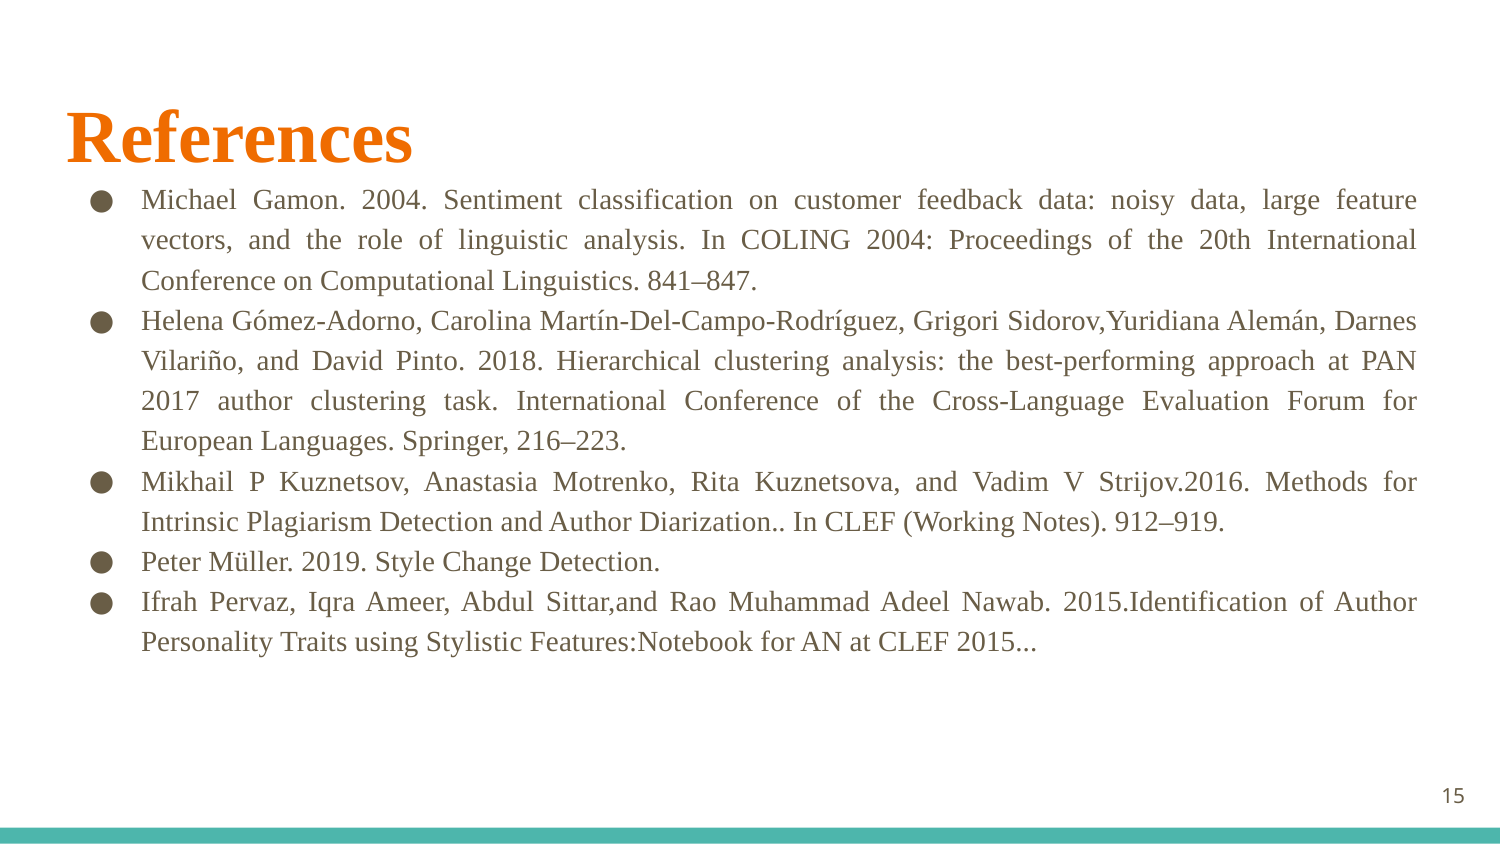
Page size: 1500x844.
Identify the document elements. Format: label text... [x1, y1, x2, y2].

title References [51, 72, 1449, 189]
list Michael Gamon. 2004. Sentiment classification on customer feedback data: noisy data, large feature vectors, and the role of linguistic analysis. In COLING 2004: Proceedings of the 20th International Conference on Computational Linguistics. 841–847. Helena Gómez-Adorno, Carolina Martín-Del-Campo-Rodríguez, Grigori Sidorov,Yuridiana Alemán, Darnes Vilariño, and David Pinto. 2018. Hierarchical clustering analysis: the best-performing approach at PAN 2017 author clustering task. International Conference of the Cross-Language Evaluation Forum for European Languages. Springer, 216–223. Mikhail P Kuznetsov, Anastasia Motrenko, Rita Kuznetsova, and Vadim V Strijov.2016. Methods for Intrinsic Plagiarism Detection and Author Diarization.. In CLEF (Working Notes). 912–919. Peter Müller. 2019. Style Change Detection. Ifrah Pervaz, Iqra Ameer, Abdul Sittar,and Rao Muhammad Adeel Nawab. 2015.Identification of Author Personality Traits using Stylistic Features:Notebook for AN at CLEF 2015... [51, 160, 1434, 771]
slide_number 15 [1389, 764, 1480, 830]
